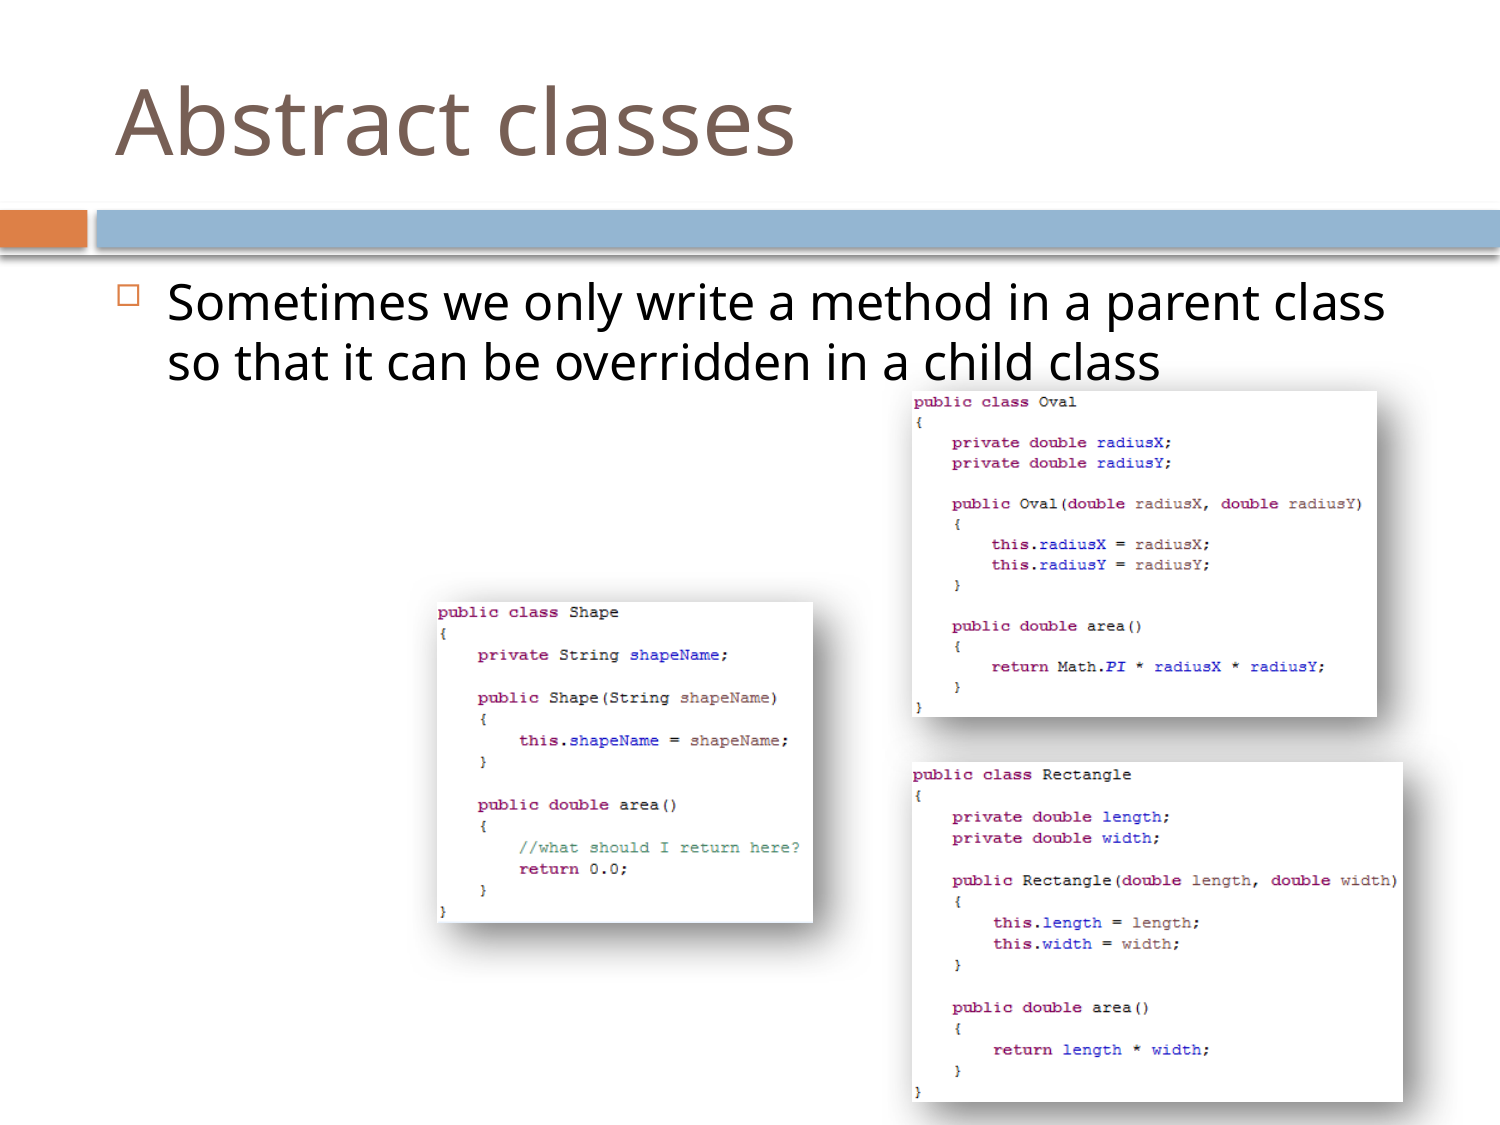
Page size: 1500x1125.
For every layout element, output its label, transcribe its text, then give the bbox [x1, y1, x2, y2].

title Abstract classes [100, 37, 1438, 200]
picture [912, 762, 1403, 1102]
list Sometimes we only write a method in a parent class so that it can be overridden in a child class [100, 262, 1438, 1000]
picture [437, 602, 813, 923]
picture [912, 390, 1377, 717]
